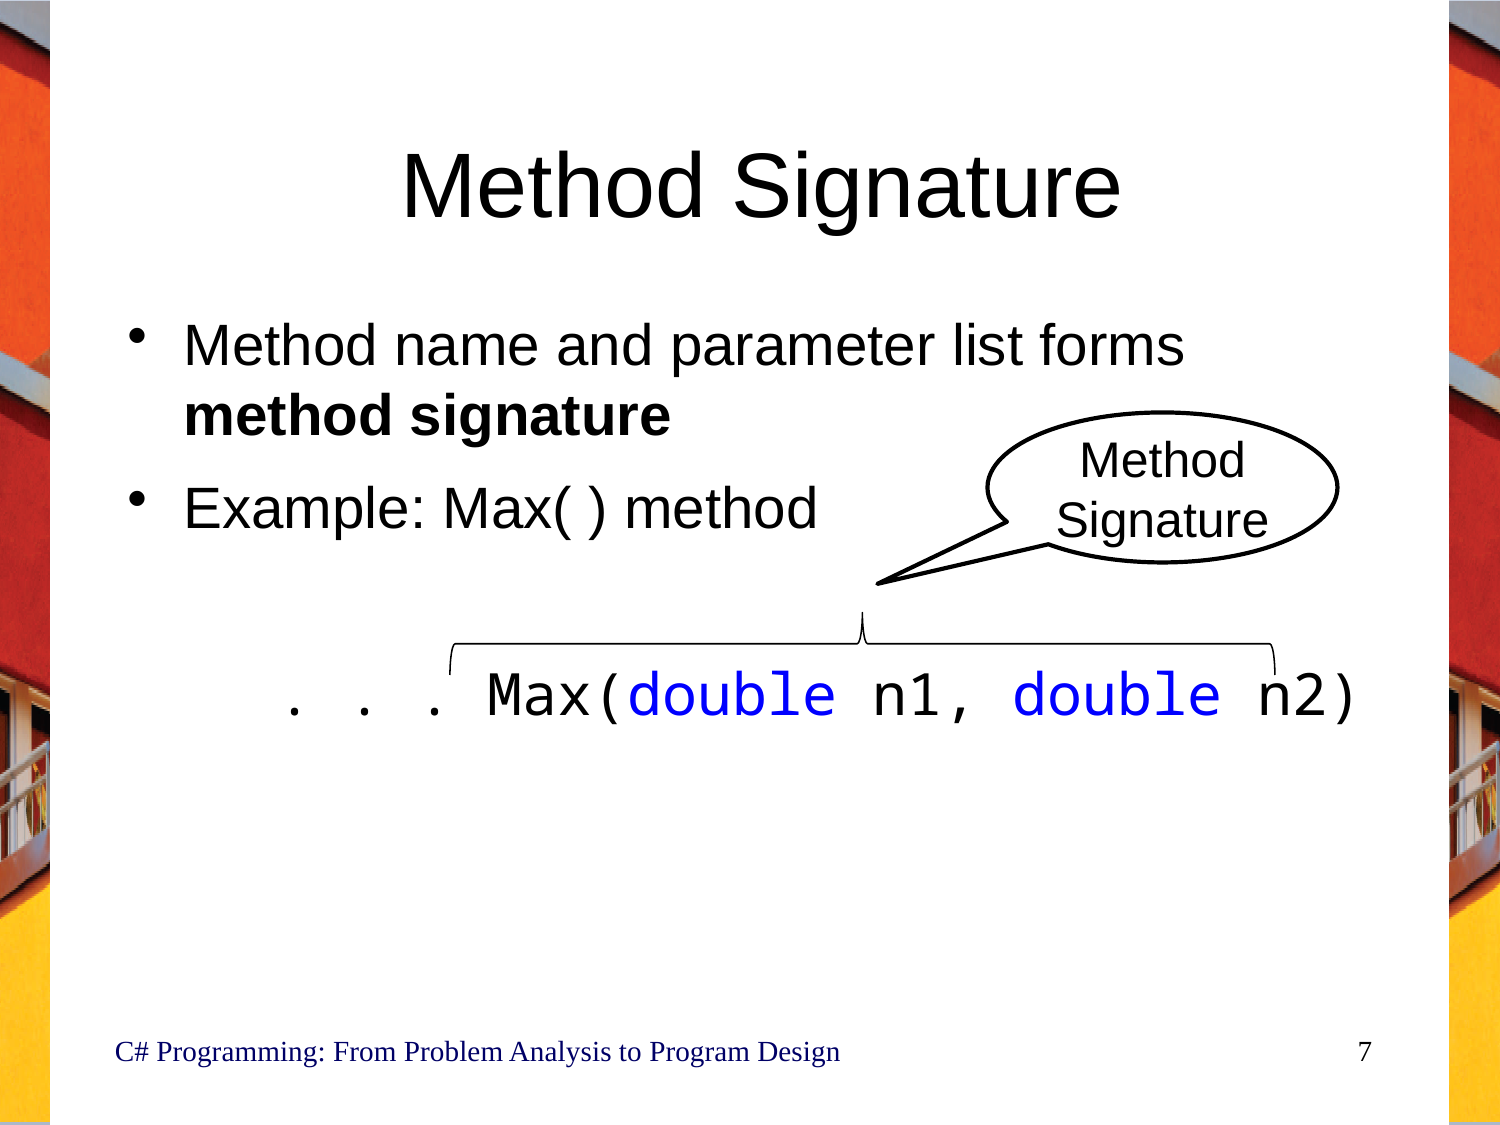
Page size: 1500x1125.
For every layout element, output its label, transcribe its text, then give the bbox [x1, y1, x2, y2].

title Method Signature [124, 87, 1401, 276]
picture [0, 0, 50, 1125]
slide_number 7 [1074, 1024, 1388, 1101]
text_box Method Signature [875, 410, 1340, 586]
text_box [449, 611, 1276, 676]
picture [1449, 0, 1500, 1125]
text_box Method name and parameter list forms method signature Example: Max( ) method . . . Max(double n1, double n2) [112, 299, 1388, 975]
footer C# Programming: From Problem Analysis to Program Design [99, 1024, 988, 1101]
